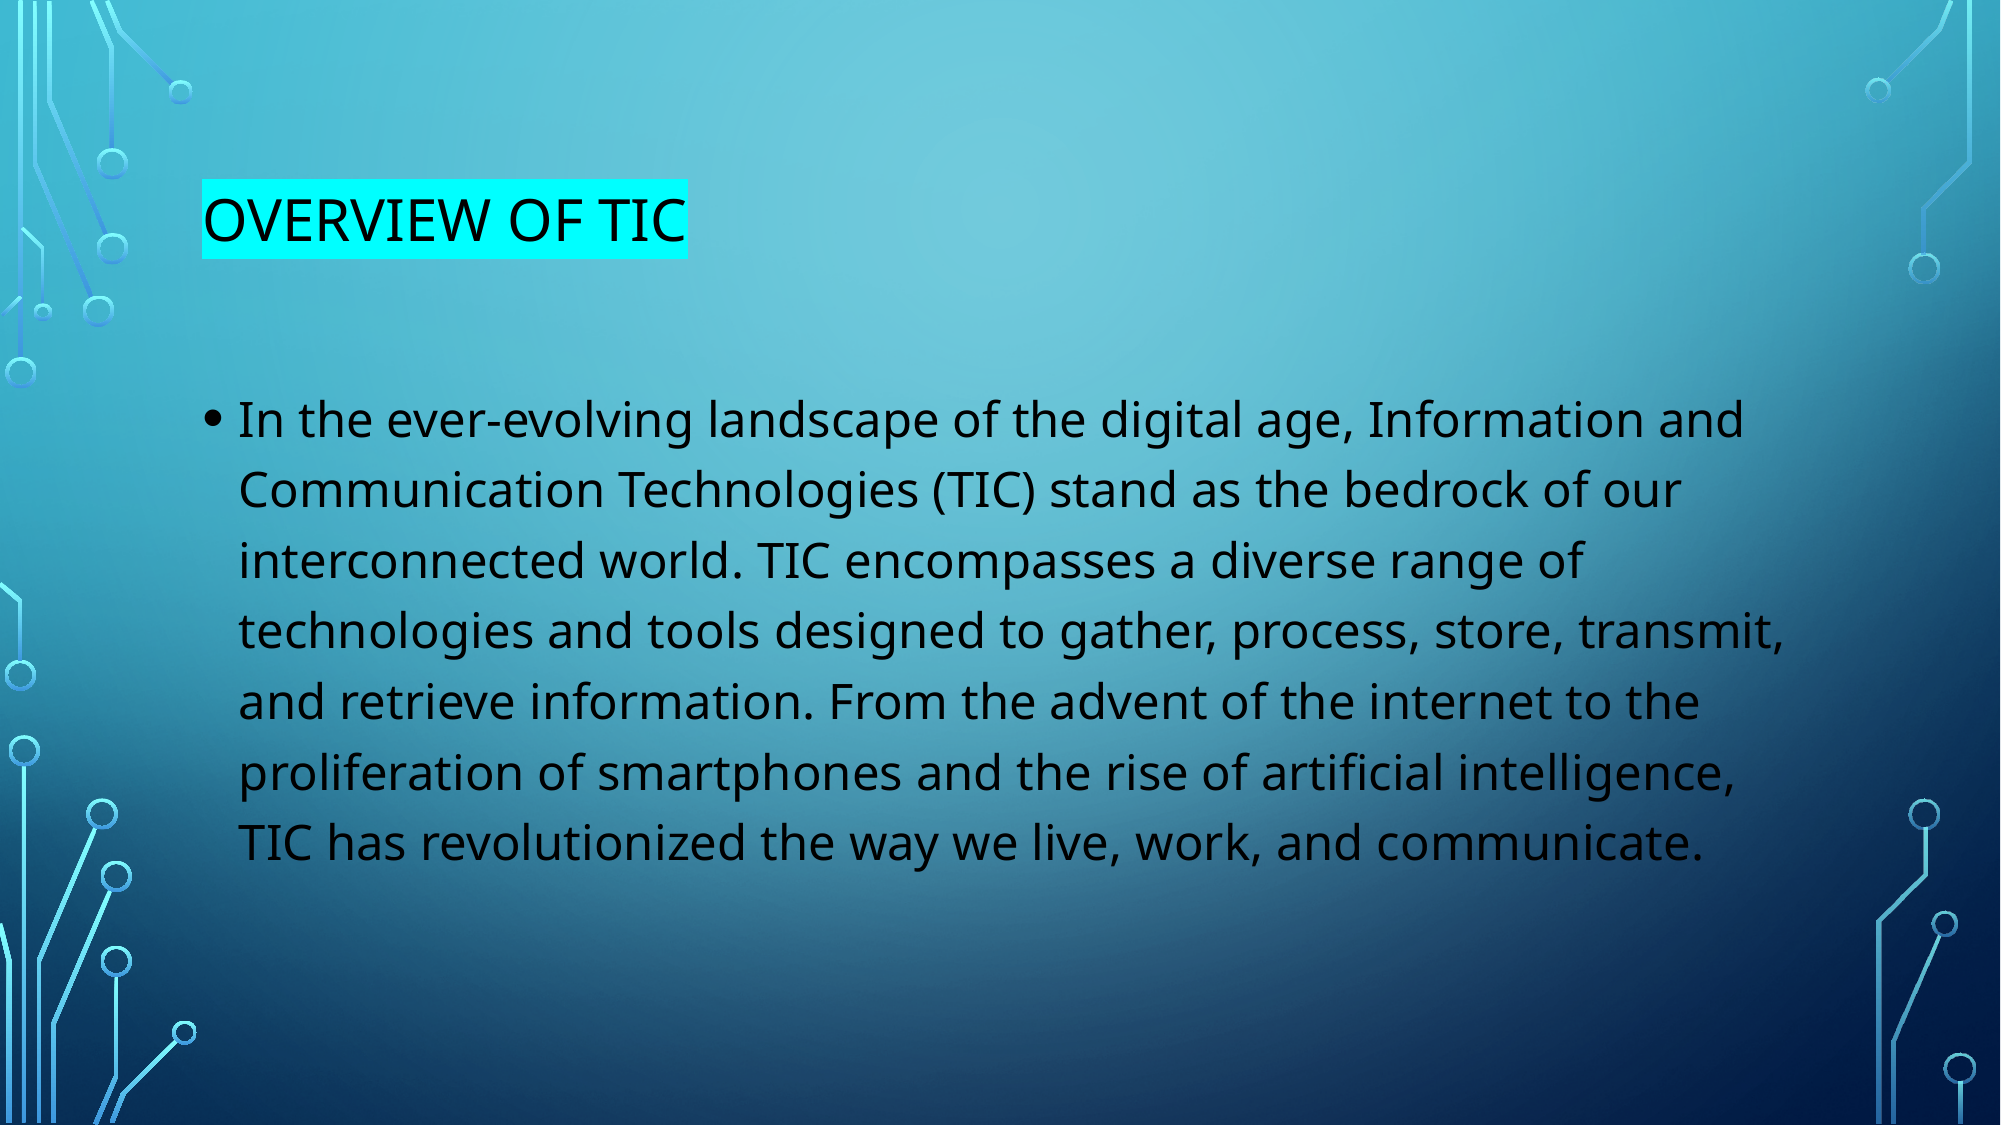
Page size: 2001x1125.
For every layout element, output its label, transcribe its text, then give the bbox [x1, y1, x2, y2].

list In the ever-evolving landscape of the digital age, Information and Communication Technologies (TIC) stand as the bedrock of our interconnected world. TIC encompasses a diverse range of technologies and tools designed to gather, process, store, transmit, and retrieve information. From the advent of the internet to the proliferation of smartphones and the rise of artificial intelligence, TIC has revolutionized the way we live, work, and communicate. [187, 369, 1813, 950]
title Overview of TIC [187, 101, 1813, 344]
